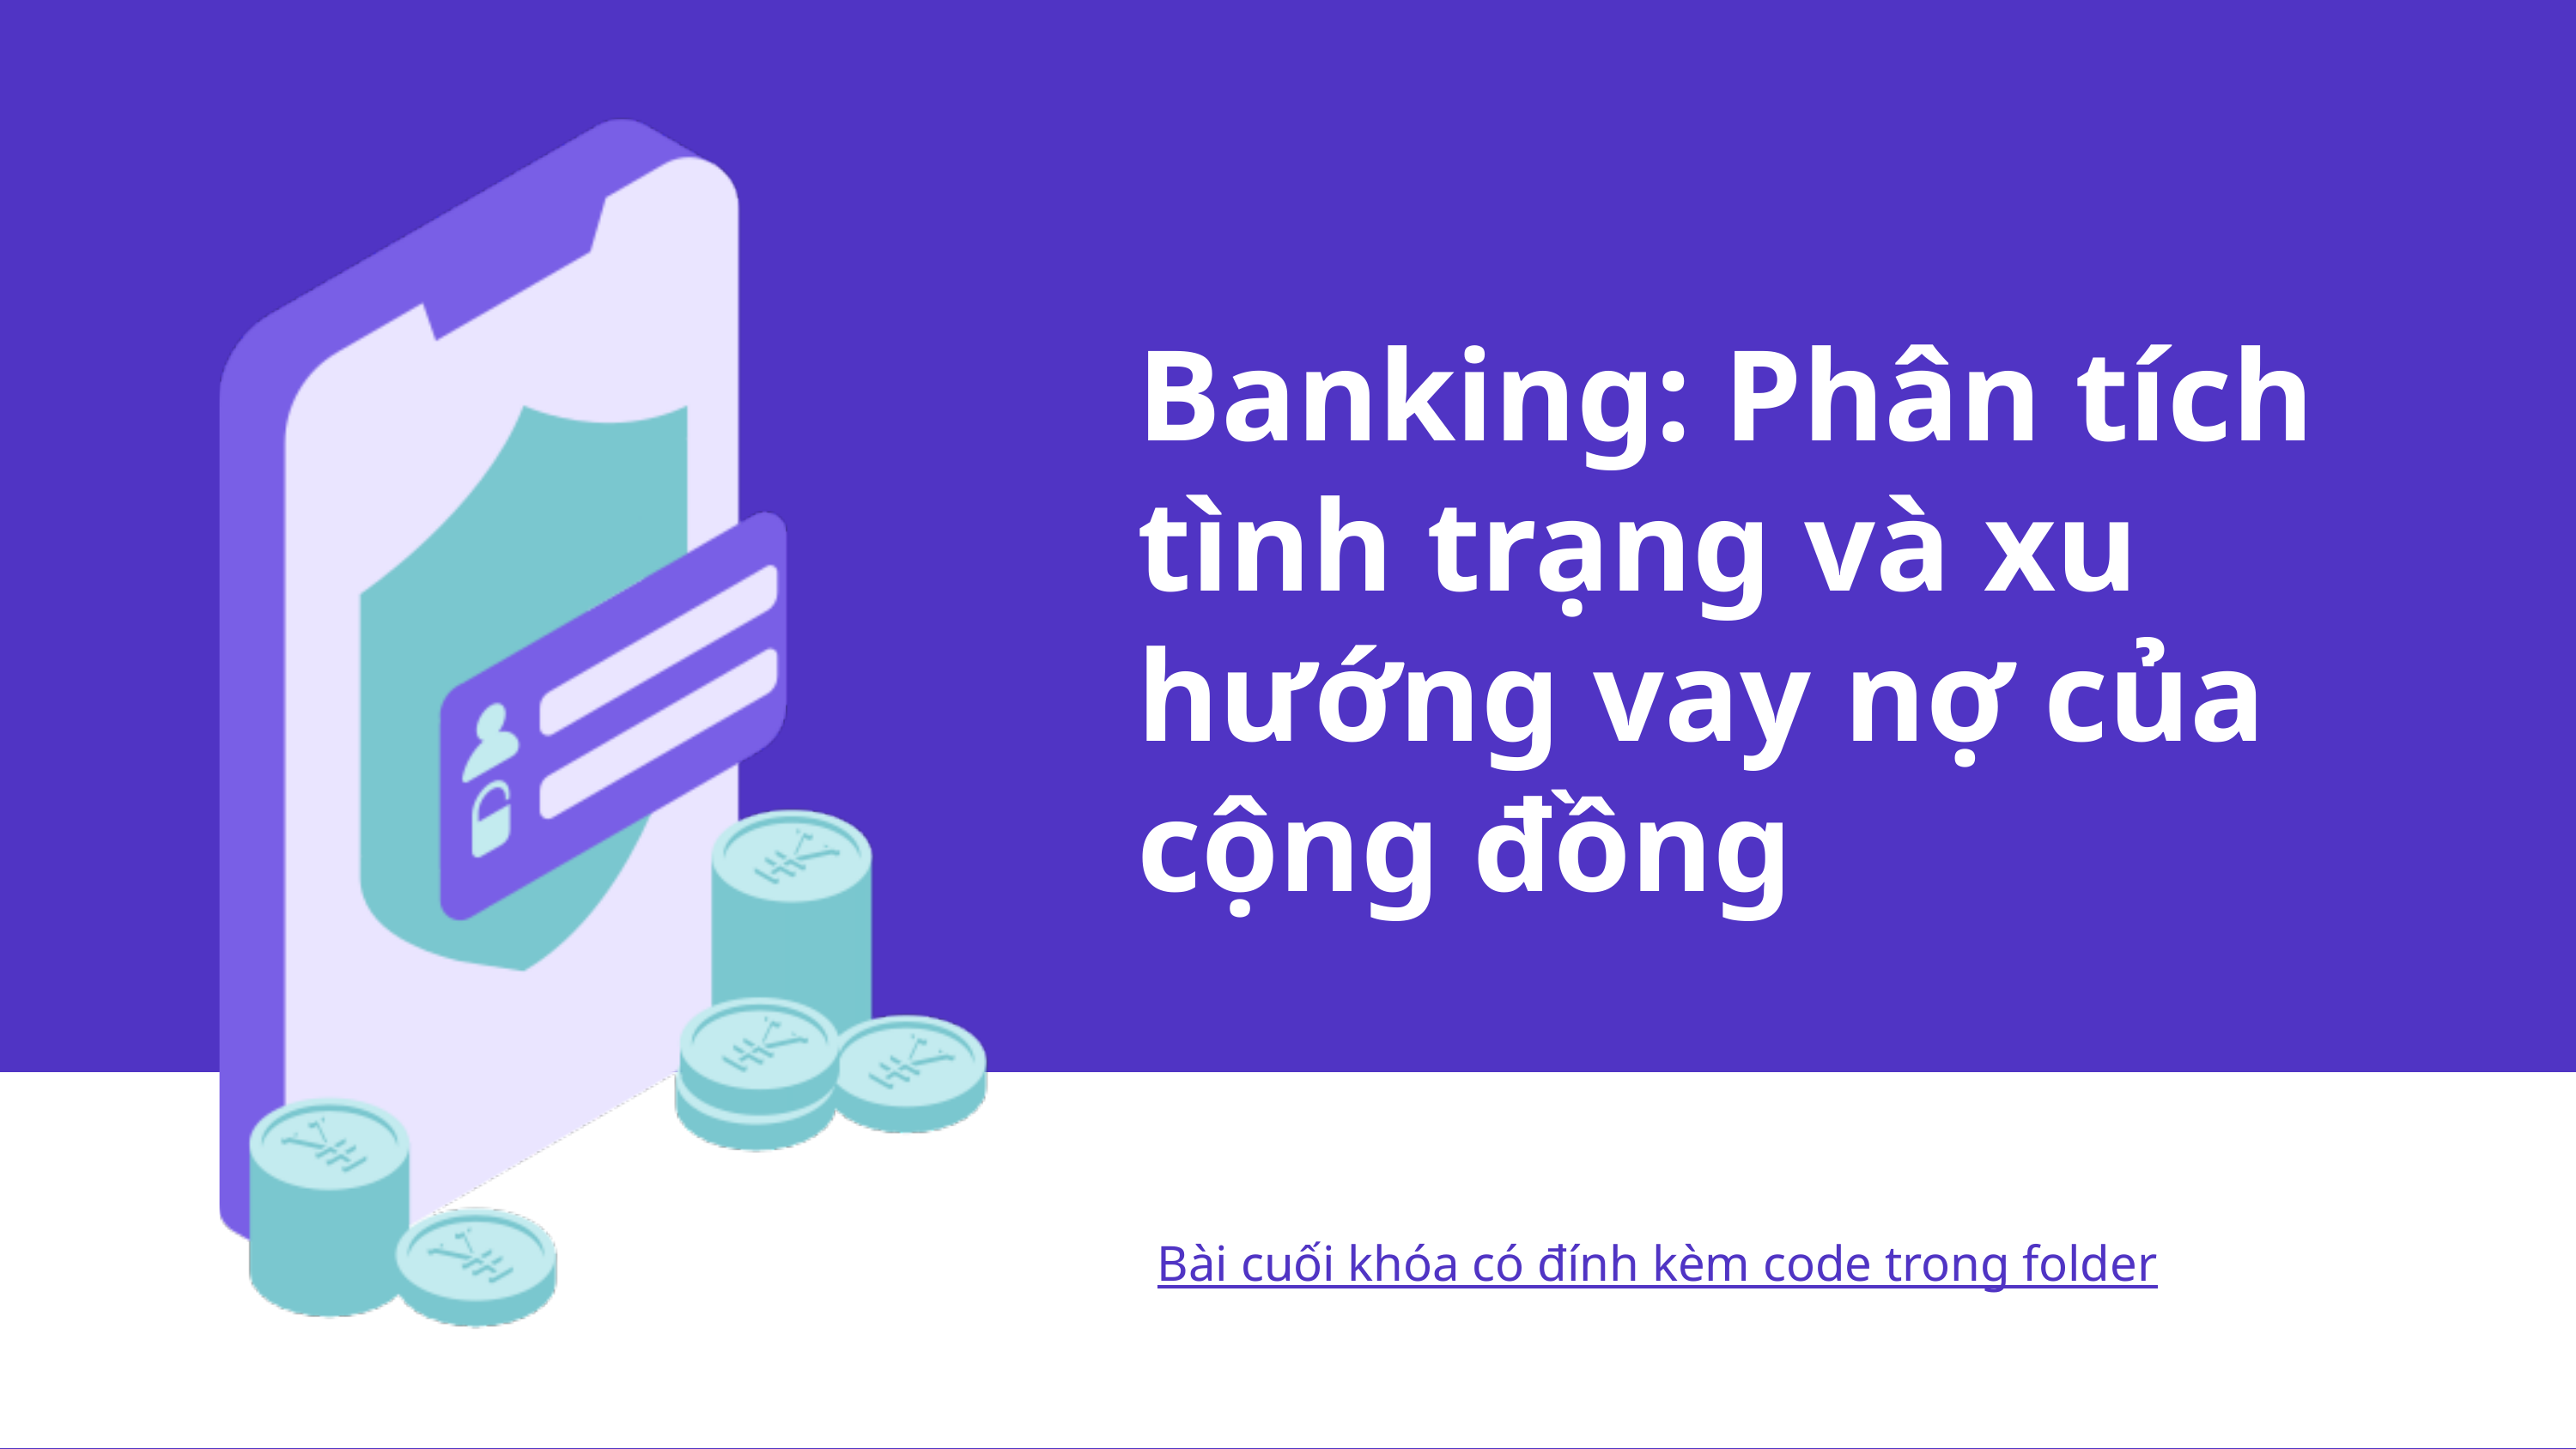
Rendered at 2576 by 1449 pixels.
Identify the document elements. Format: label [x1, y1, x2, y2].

text_box [1136, 193, 2333, 912]
text_box [0, 1071, 2576, 1449]
text_box [219, 117, 995, 1071]
